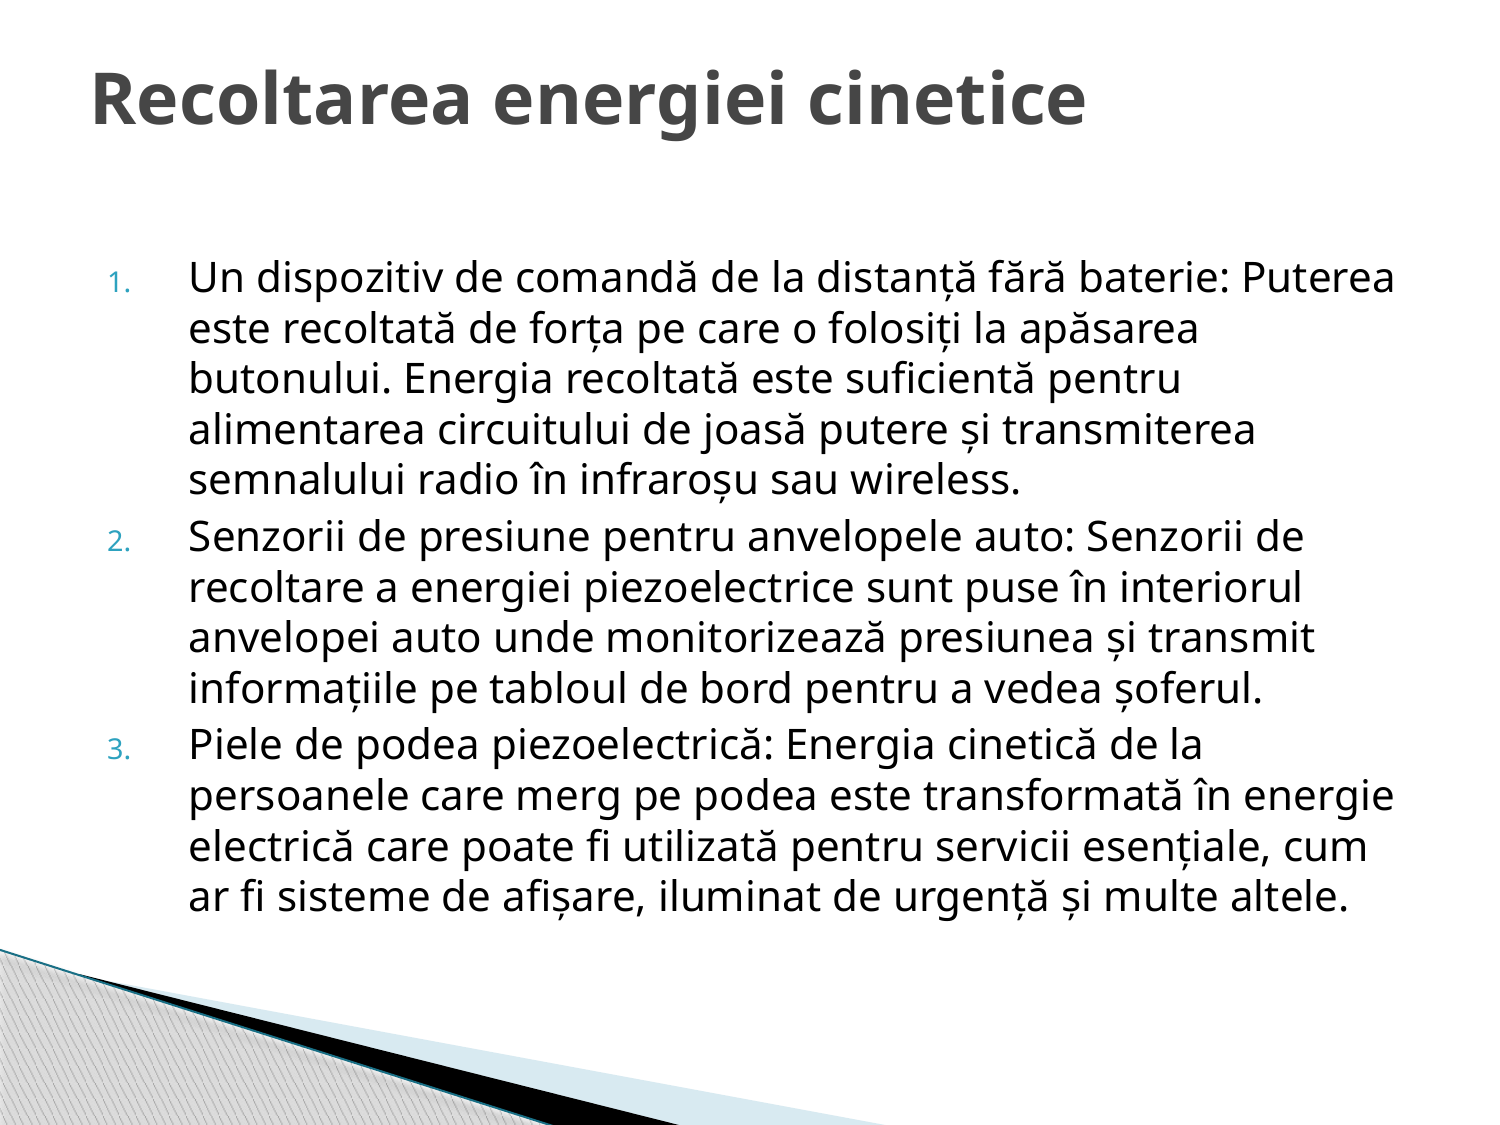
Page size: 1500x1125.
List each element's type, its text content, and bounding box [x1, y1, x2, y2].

title Recoltarea energiei cinetice [75, 45, 1425, 233]
list Un dispozitiv de comandă de la distanță fără baterie: Puterea este recoltată de forța pe care o folosiți la apăsarea butonului. Energia recoltată este suficientă pentru alimentarea circuitului de joasă putere și transmiterea semnalului radio în infraroșu sau wireless. Senzorii de presiune pentru anvelopele auto: Senzorii de recoltare a energiei piezoelectrice sunt puse în interiorul anvelopei auto unde monitorizează presiunea și transmit informațiile pe tabloul de bord pentru a vedea șoferul. Piele de podea piezoelectrică: Energia cinetică de la persoanele care merg pe podea este transformată în energie electrică care poate fi utilizată pentru servicii esențiale, cum ar fi sisteme de afișare, iluminat de urgență și multe altele. [75, 243, 1425, 986]
